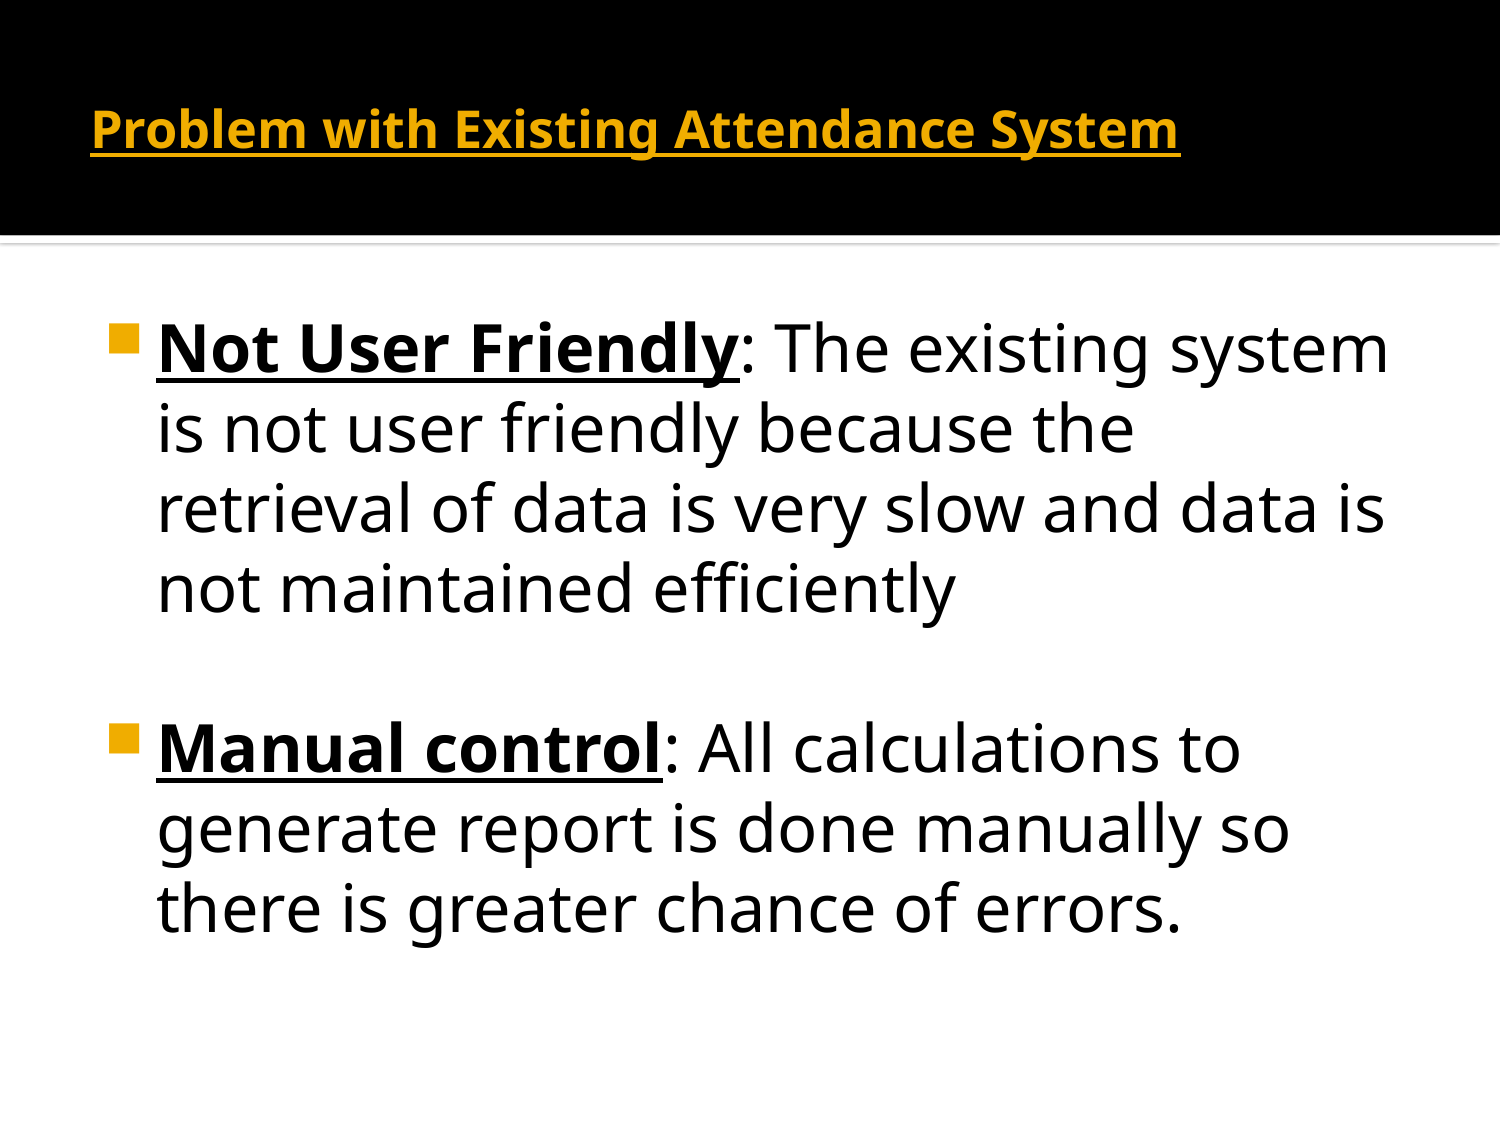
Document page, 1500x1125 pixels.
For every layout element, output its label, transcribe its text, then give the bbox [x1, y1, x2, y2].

title Problem with Existing Attendance System [75, 25, 1425, 231]
list Not User Friendly: The existing system is not user friendly because the retrieval of data is very slow and data is not maintained efficiently Manual control: All calculations to generate report is done manually so there is greater chance of errors. [75, 291, 1425, 1050]
